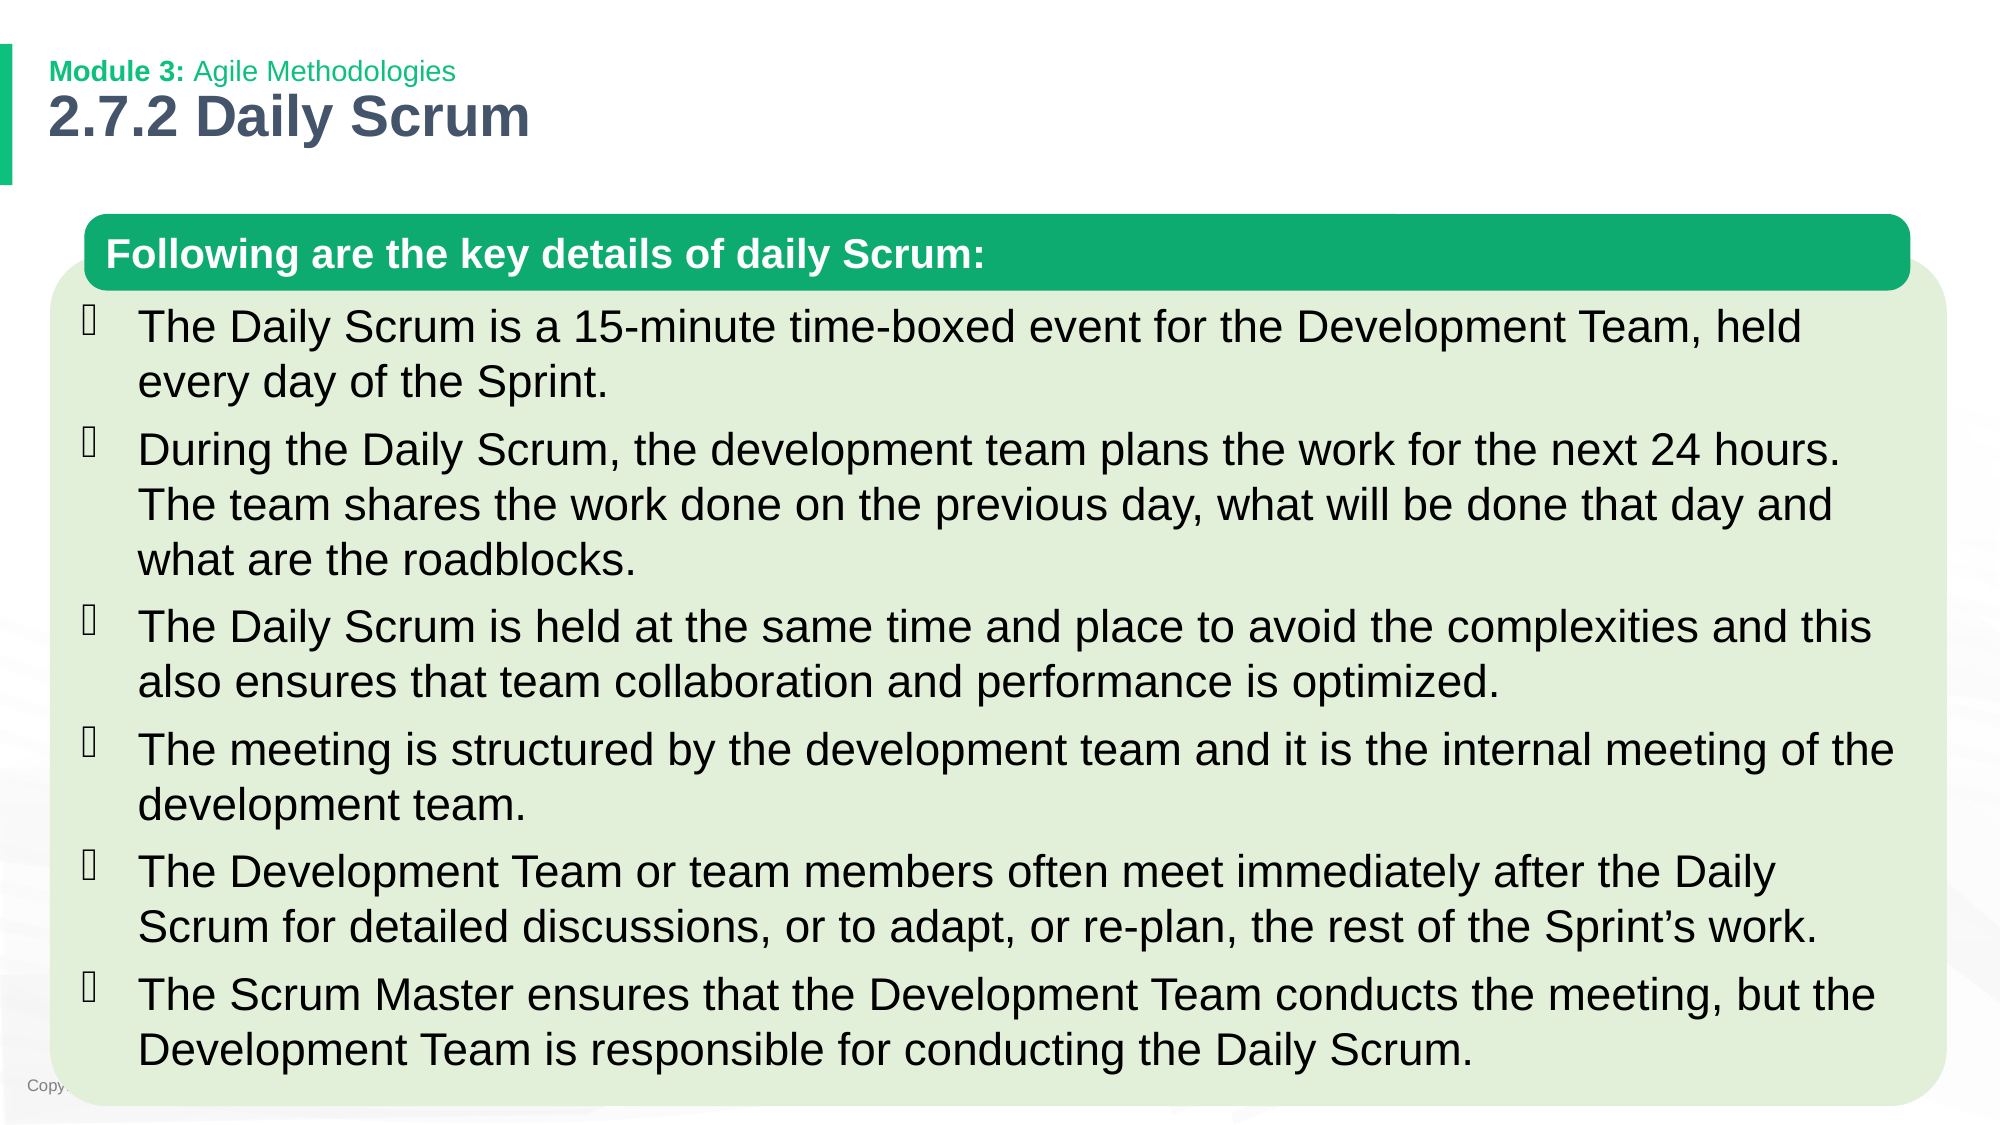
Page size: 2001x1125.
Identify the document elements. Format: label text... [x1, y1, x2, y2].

picture [0, 0, 2000, 1125]
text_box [49, 213, 1947, 1107]
title 2.7.2 Daily Scrum [34, 78, 1760, 160]
